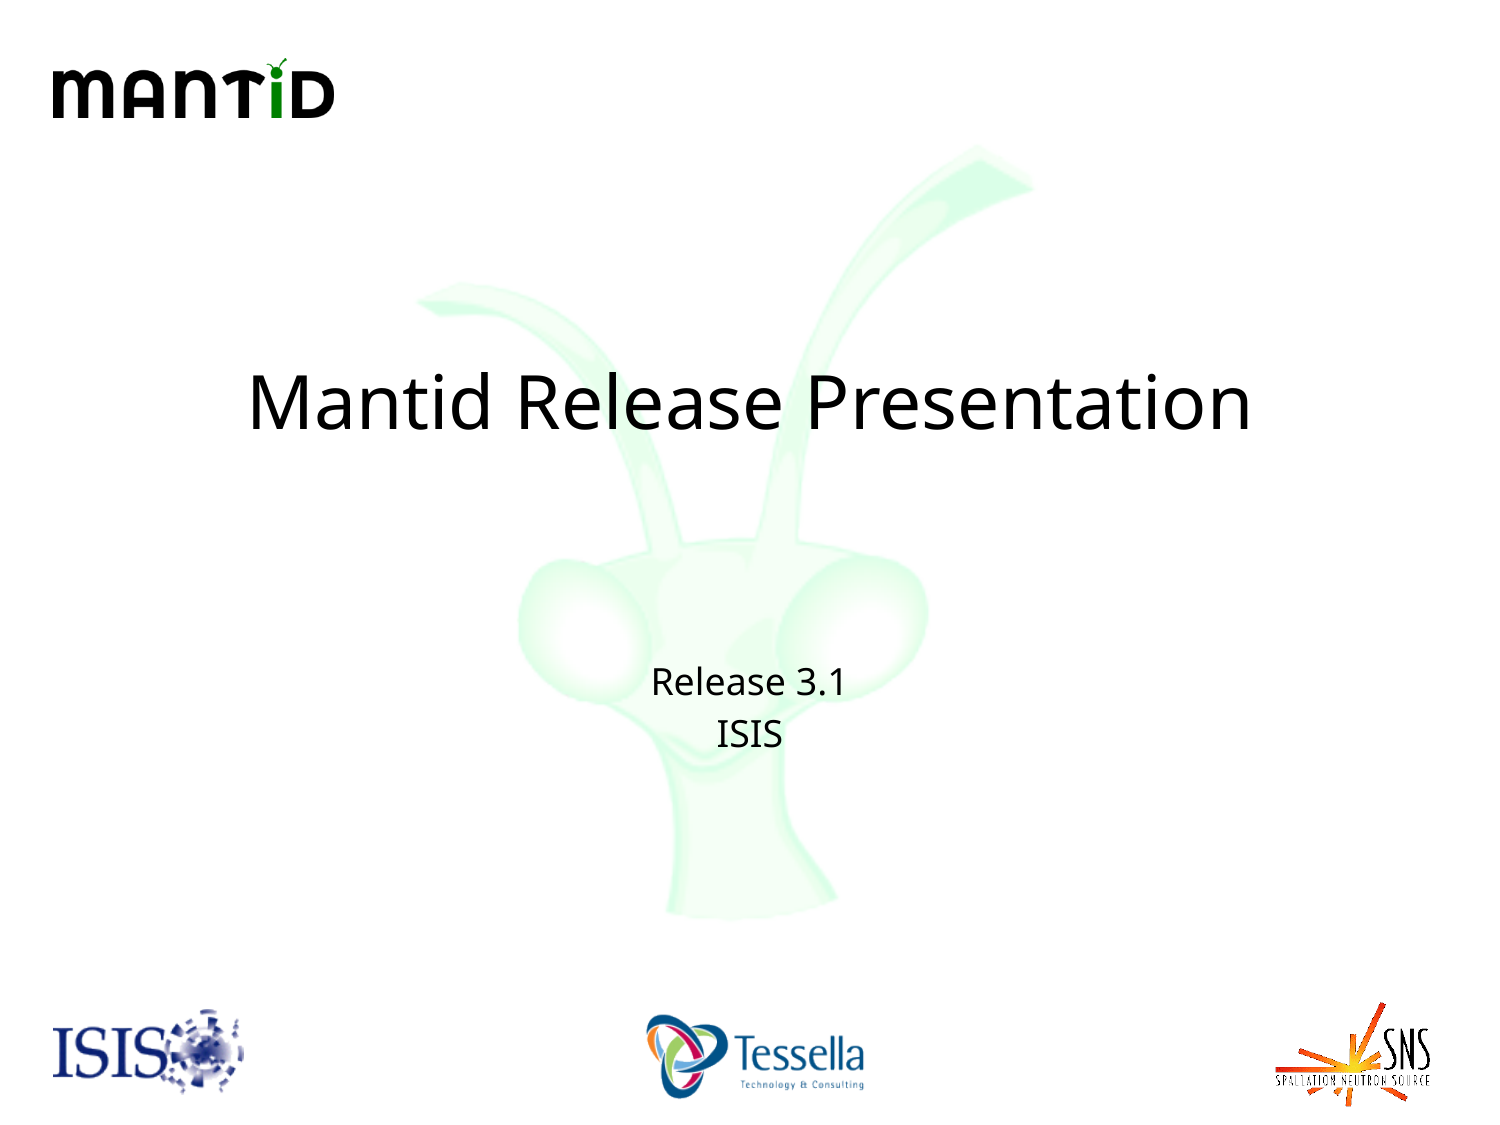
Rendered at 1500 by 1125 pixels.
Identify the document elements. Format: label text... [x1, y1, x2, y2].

subtitle Release 3.1 ISIS [225, 562, 1275, 850]
picture [641, 1011, 869, 1102]
title Mantid Release Presentation [112, 278, 1388, 520]
picture [53, 1009, 244, 1095]
picture [1269, 1000, 1430, 1107]
picture [53, 58, 334, 118]
